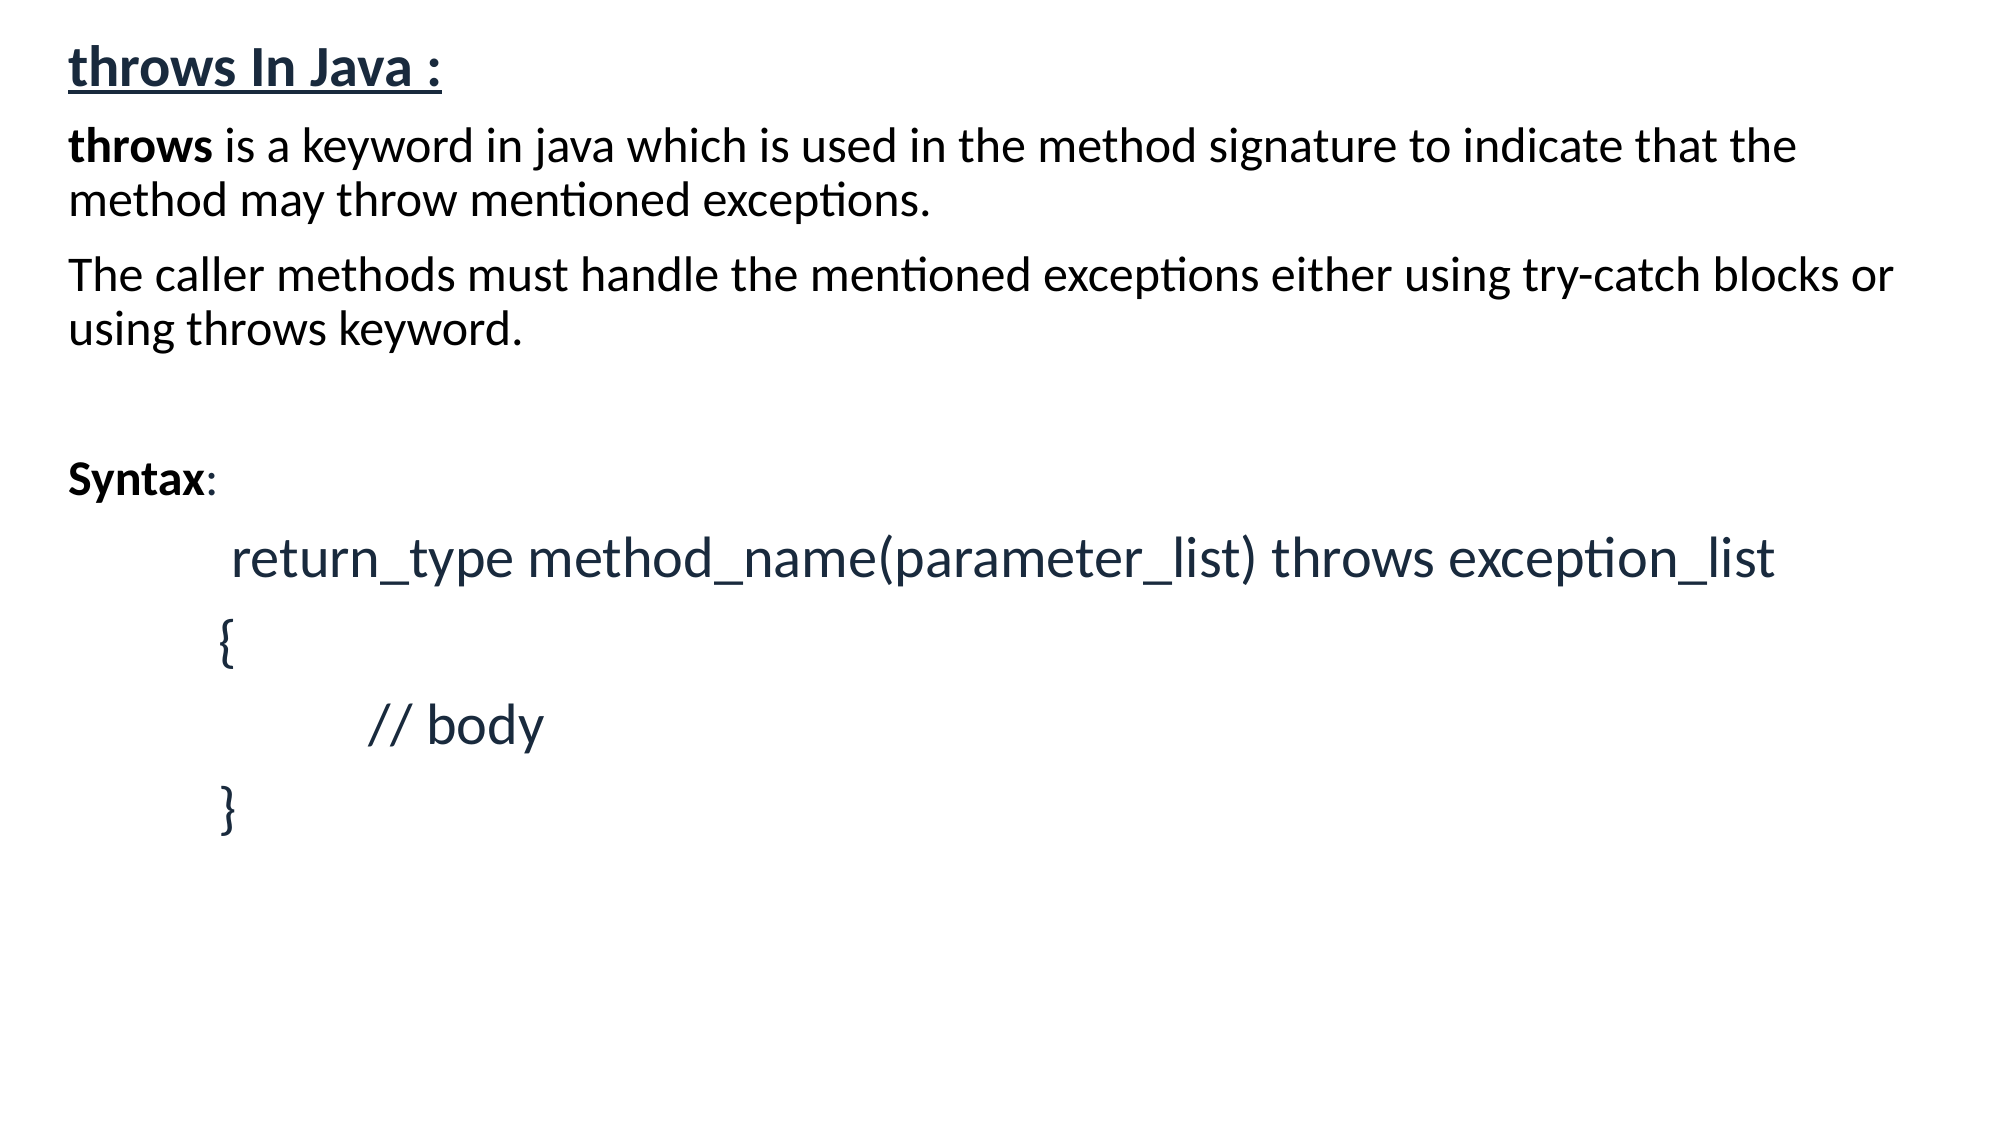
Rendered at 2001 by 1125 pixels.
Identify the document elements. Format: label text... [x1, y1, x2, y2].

list throws In Java : throws is a keyword in java which is used in the method signature to indicate that the method may throw mentioned exceptions. The caller methods must handle the mentioned exceptions either using try-catch blocks or using throws keyword. Syntax: return_type method_name(parameter_list) throws exception_list { // body } [53, 28, 1975, 1098]
